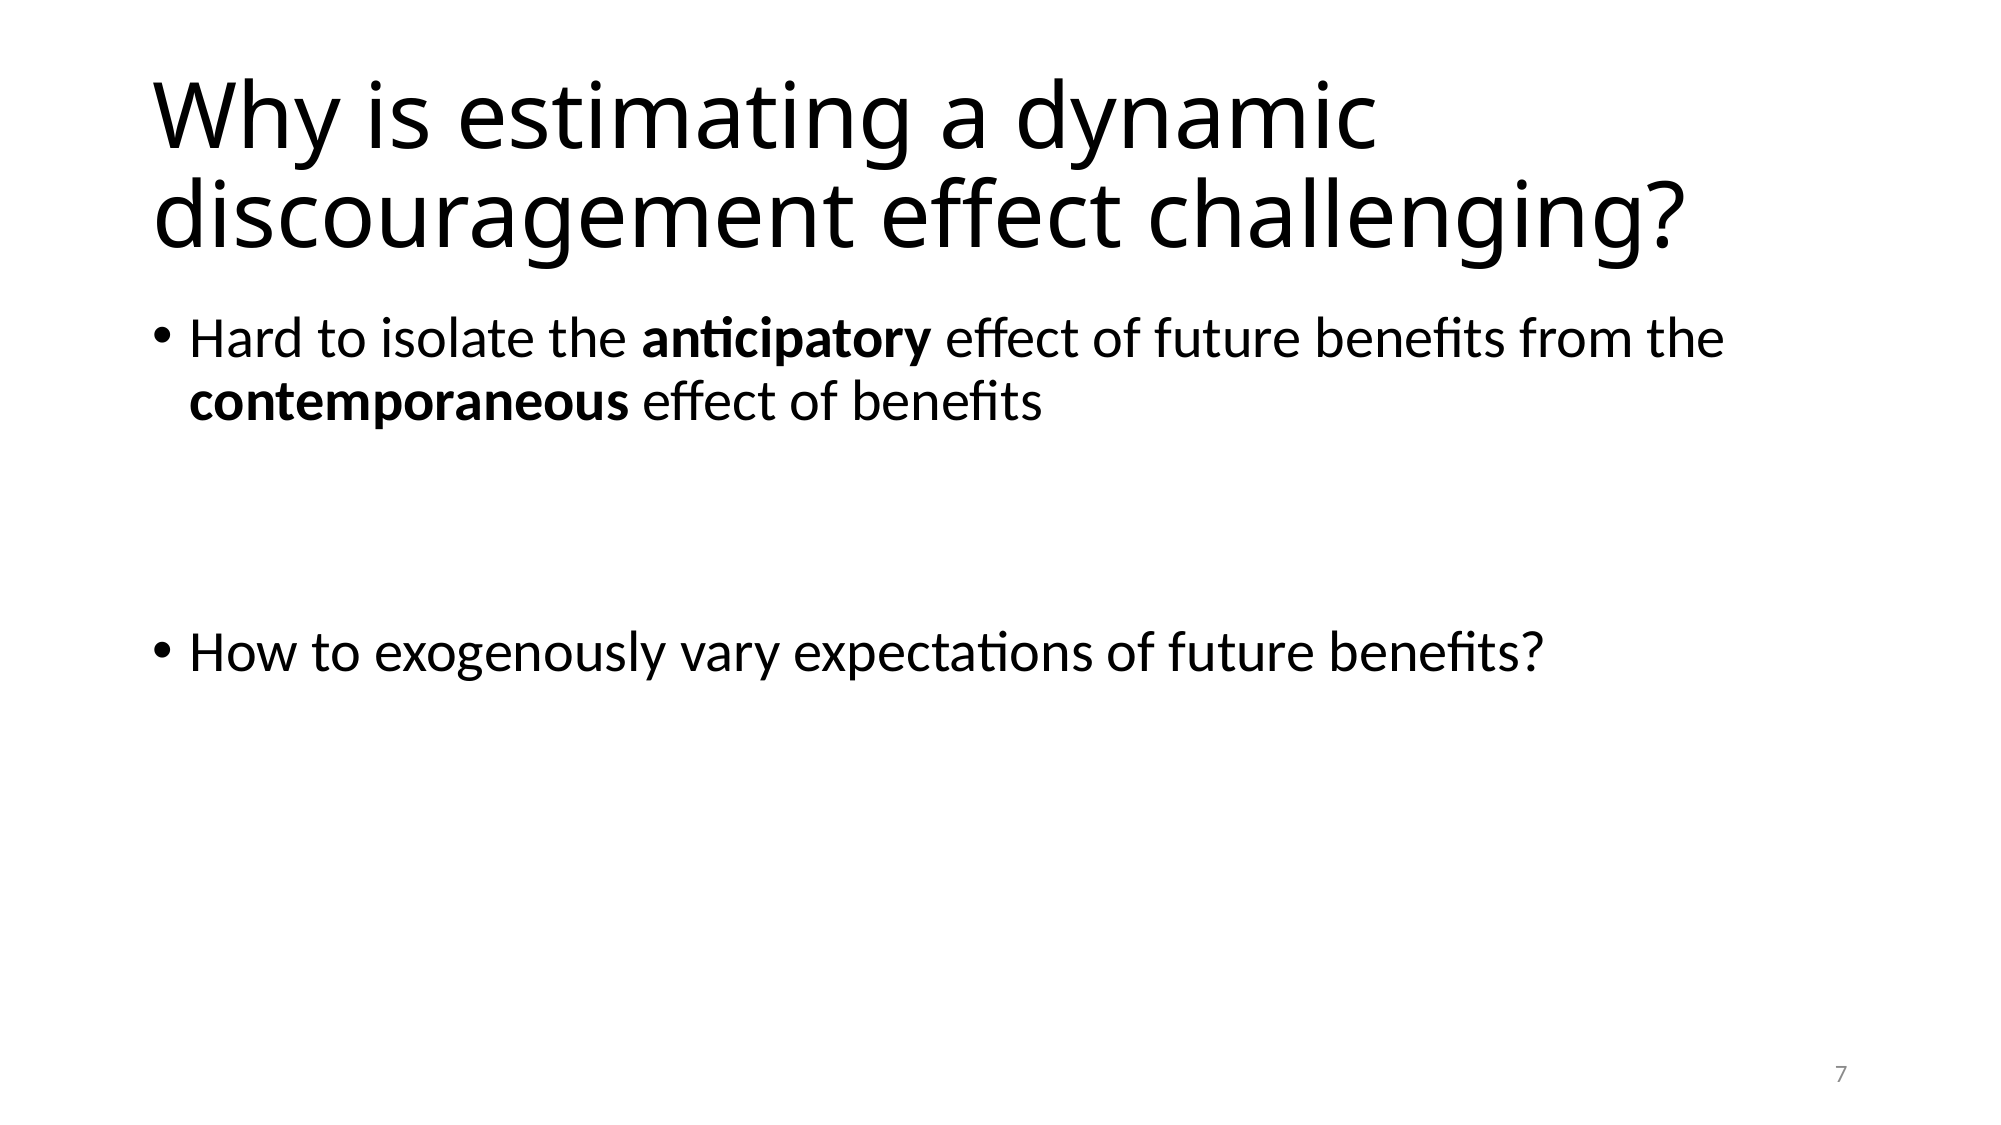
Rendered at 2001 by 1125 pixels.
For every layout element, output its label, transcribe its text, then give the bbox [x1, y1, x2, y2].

title Why is estimating a dynamic discouragement effect challenging? [137, 59, 1863, 278]
slide_number 7 [1412, 1042, 1863, 1103]
list Hard to isolate the anticipatory effect of future benefits from the contemporaneous effect of benefits How to exogenously vary expectations of future benefits? [137, 299, 1863, 1014]
